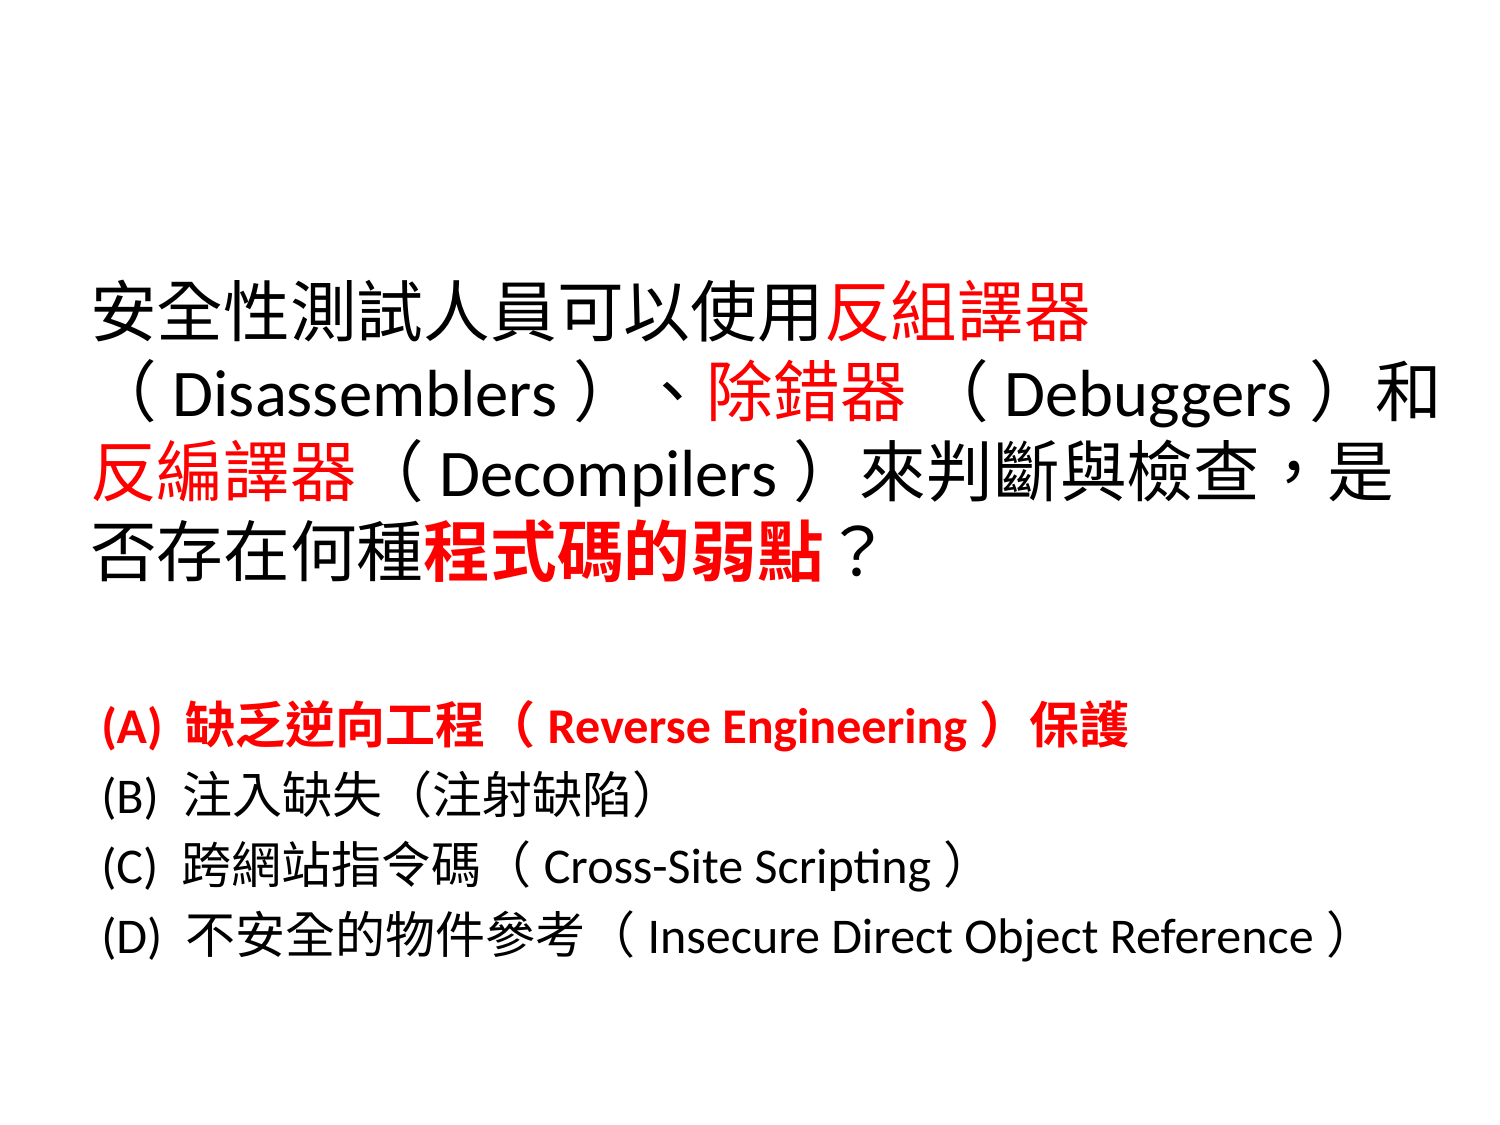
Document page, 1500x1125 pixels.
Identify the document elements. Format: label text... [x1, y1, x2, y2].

list 安全性測試人員可以使用反組譯器（Disassemblers）、除錯器 （Debuggers）和反編譯器（Decompilers）來判斷與檢查，是否存在何種程式碼的弱點？ (A) 缺乏逆向工程（Reverse Engineering）保護 (B) 注入缺失（注射缺陷） (C) 跨網站指令碼（Cross-Site Scripting） (D) 不安全的物件參考（Insecure Direct Object Reference） [75, 262, 1471, 1106]
